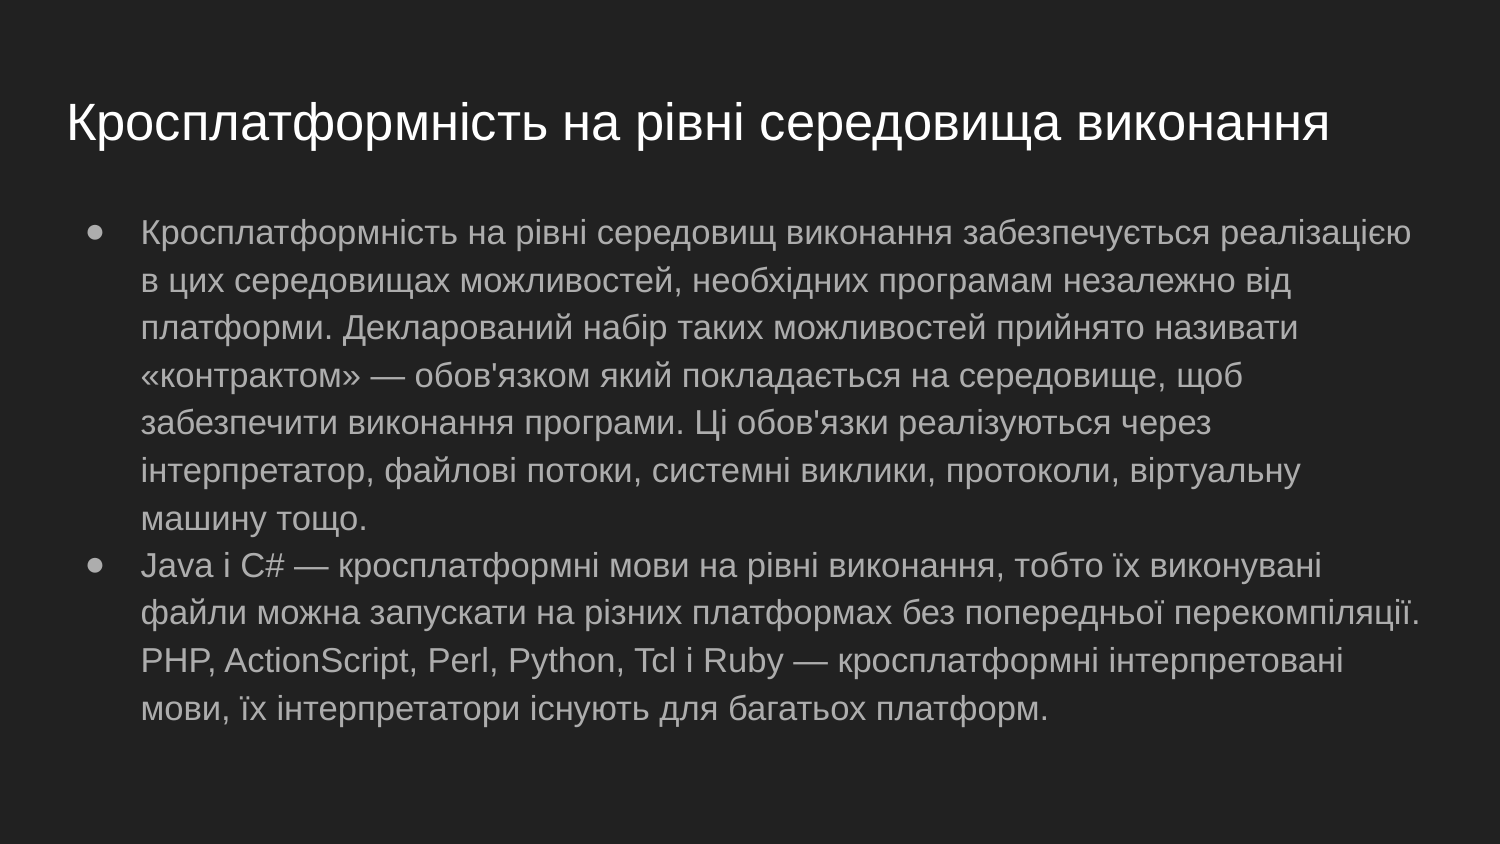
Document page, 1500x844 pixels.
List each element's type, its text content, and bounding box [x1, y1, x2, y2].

title Кросплатформність на рівні середовища виконання [51, 72, 1449, 167]
list Кросплатформність на рівні середовищ виконання забезпечується реалізацією в цих середовищах можливостей, необхідних програмам незалежно від платформи. Декларований набір таких можливостей прийнято називати «контрактом» — обов'язком який покладається на середовище, щоб забезпечити виконання програми. Ці обов'язки реалізуються через інтерпретатор, файлові потоки, системні виклики, протоколи, віртуальну машину тощо. Java і C# — кросплатформні мови на рівні виконання, тобто їх виконувані файли можна запускати на різних платформах без попередньої перекомпіляції. PHP, ActionScript, Perl, Python, Tcl і Ruby — кросплатформні інтерпретовані мови, їх інтерпретатори існують для багатьох платформ. [51, 189, 1449, 750]
